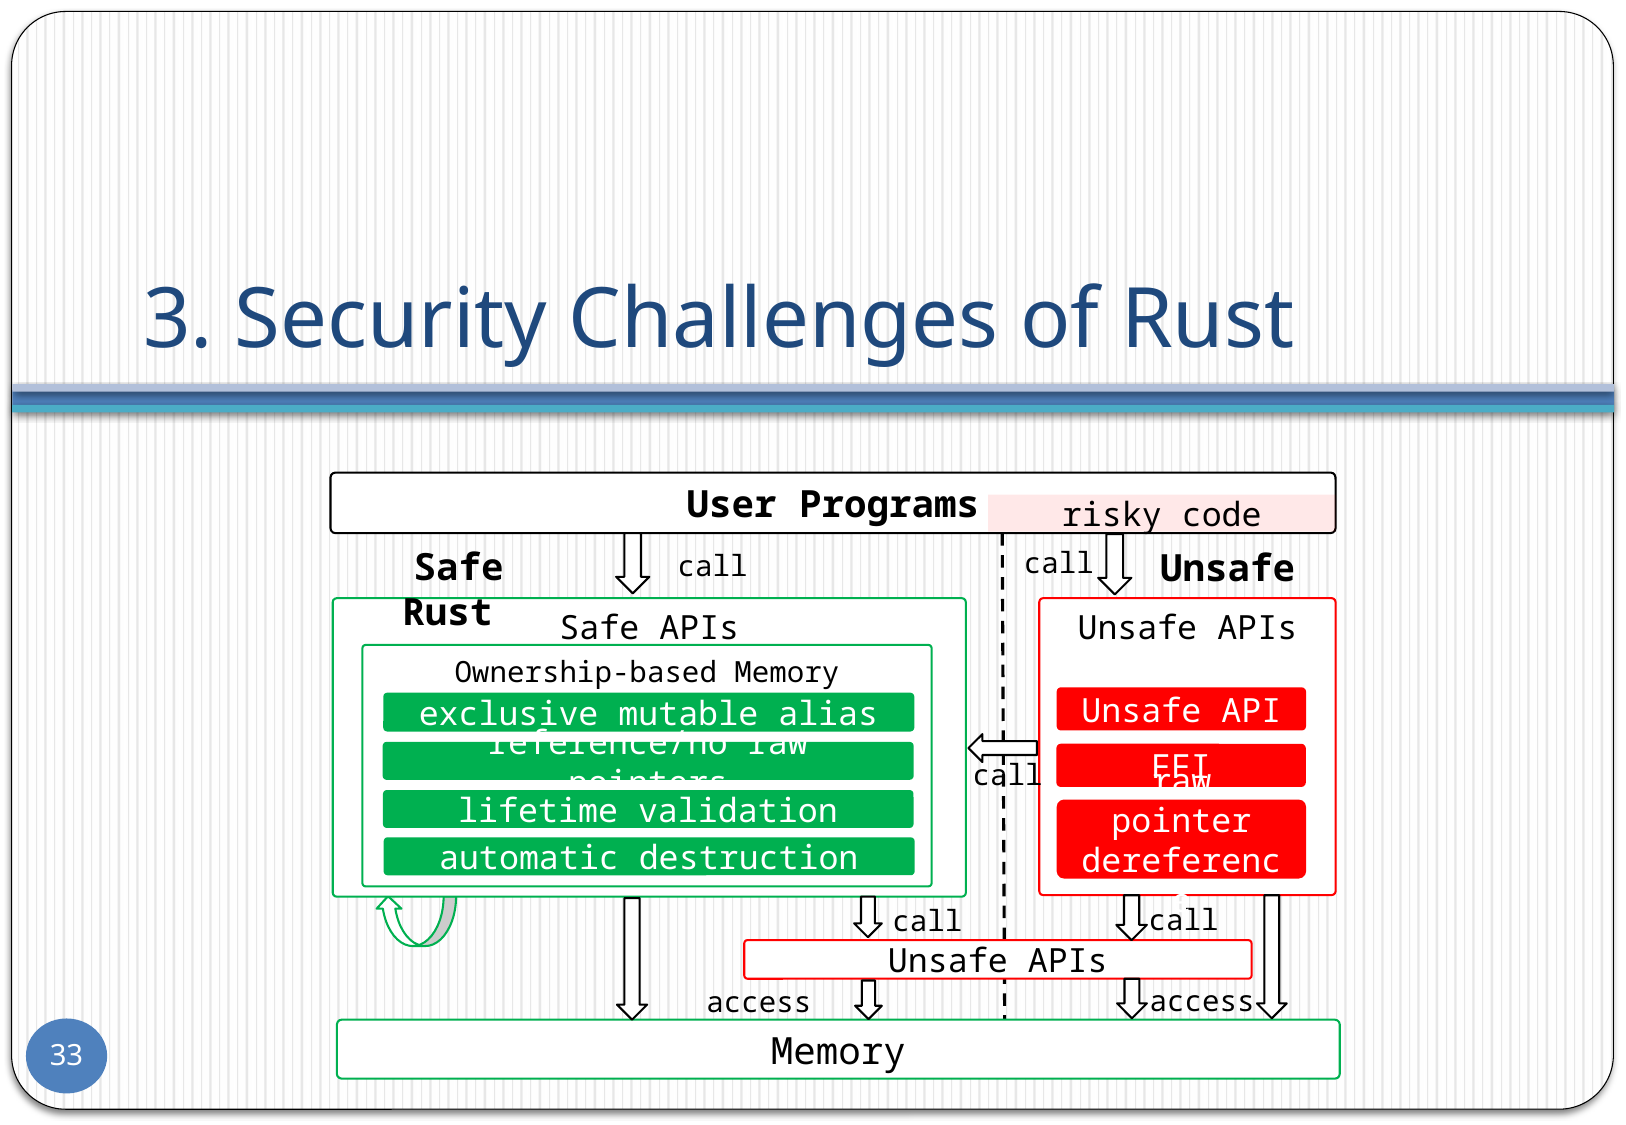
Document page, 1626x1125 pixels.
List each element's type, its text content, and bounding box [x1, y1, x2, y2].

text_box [330, 472, 1341, 1079]
title 3. Security Challenges of Rust [128, 156, 1510, 380]
slide_number 33 [25, 1018, 108, 1094]
